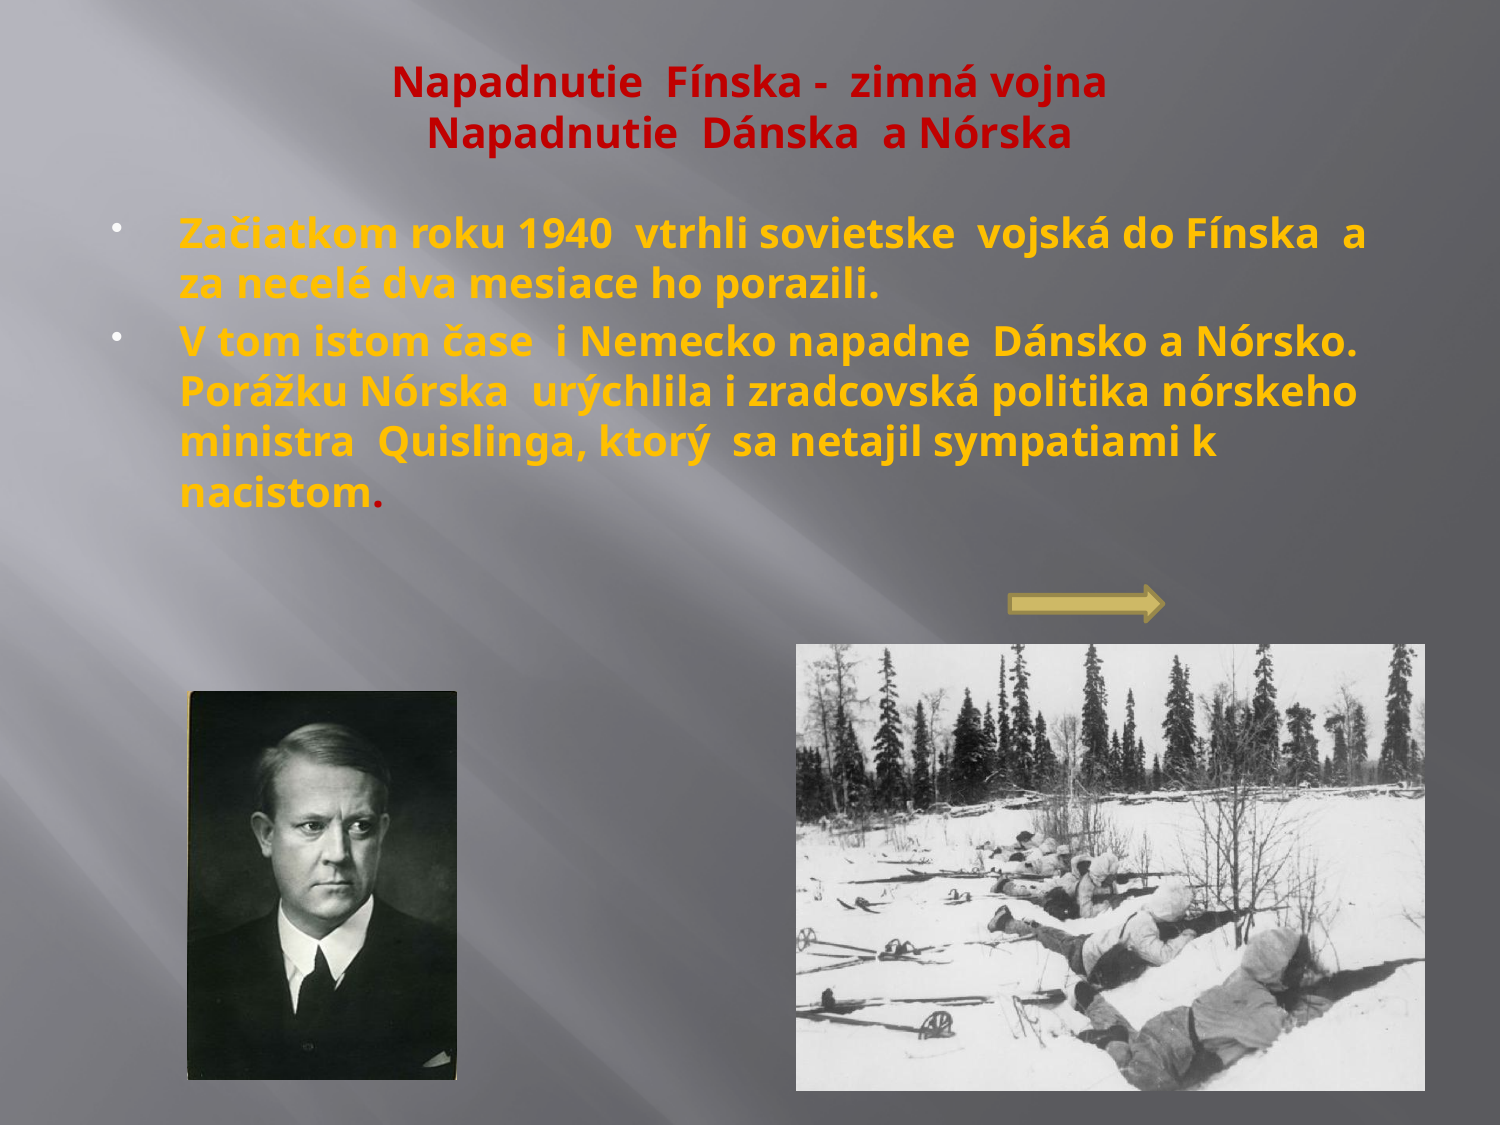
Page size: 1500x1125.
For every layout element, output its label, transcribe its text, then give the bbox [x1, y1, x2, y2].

title Napadnutie Fínska - zimná vojna Napadnutie Dánska a Nórska [75, 46, 1425, 199]
list Začiatkom roku 1940 vtrhli sovietske vojská do Fínska a za necelé dva mesiace ho porazili. V tom istom čase i Nemecko napadne Dánsko a Nórsko. Porážku Nórska urýchlila i zradcovská politika nórskeho ministra Quislinga, ktorý sa netajil sympatiami k nacistom. [75, 199, 1425, 1035]
picture [796, 644, 1425, 1092]
text_box [1007, 584, 1166, 624]
picture [187, 691, 458, 1080]
